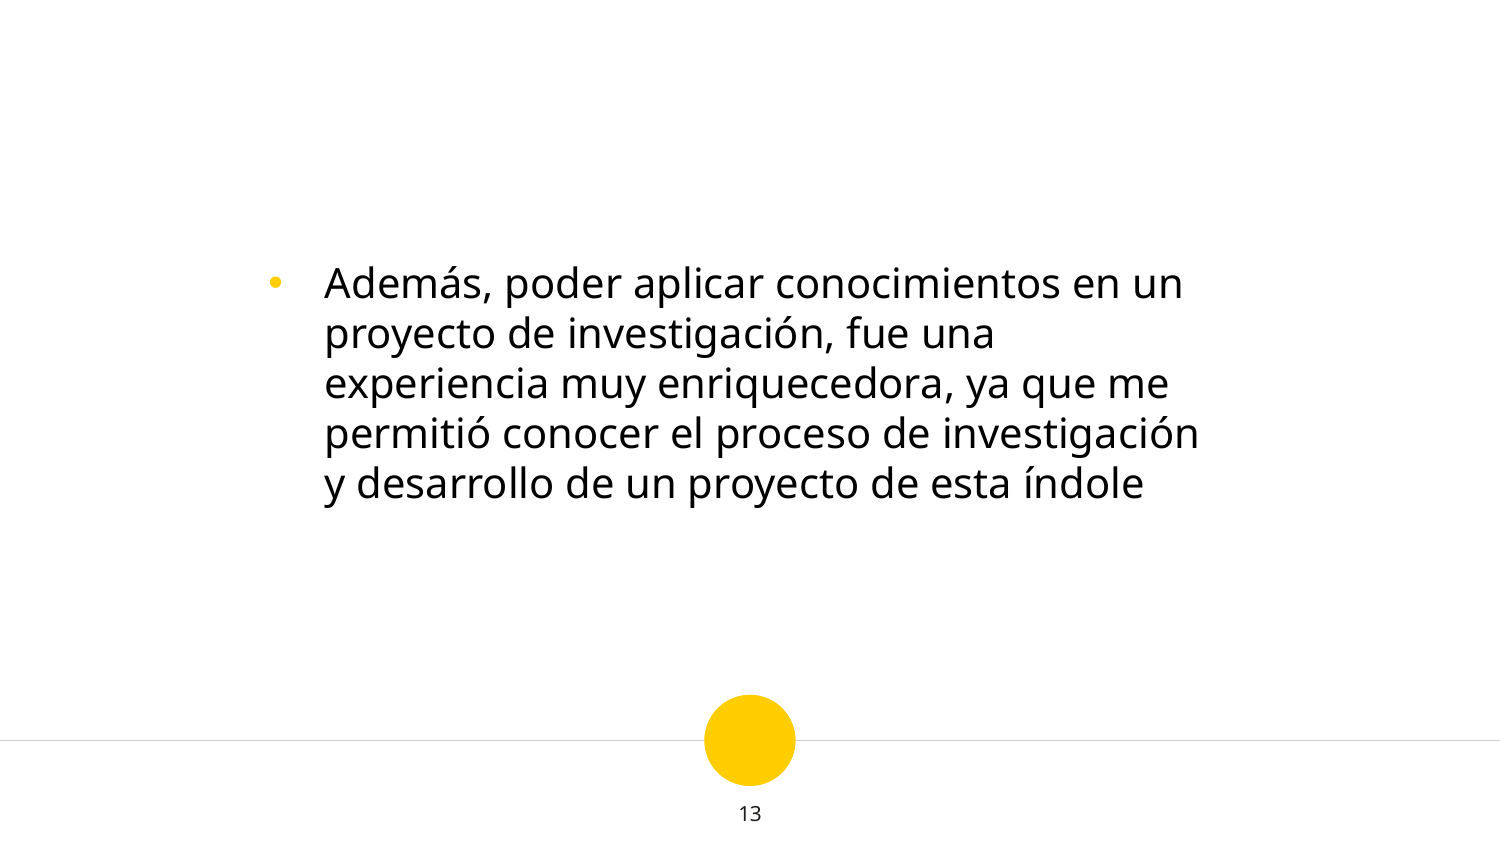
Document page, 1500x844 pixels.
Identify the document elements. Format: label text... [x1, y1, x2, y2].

slide_number 13 [705, 786, 795, 844]
text_box Además, poder aplicar conocimientos en un proyecto de investigación, fue una experiencia muy enriquecedora, ya que me permitió conocer el proceso de investigación y desarrollo de un proyecto de esta índole [253, 72, 1247, 692]
